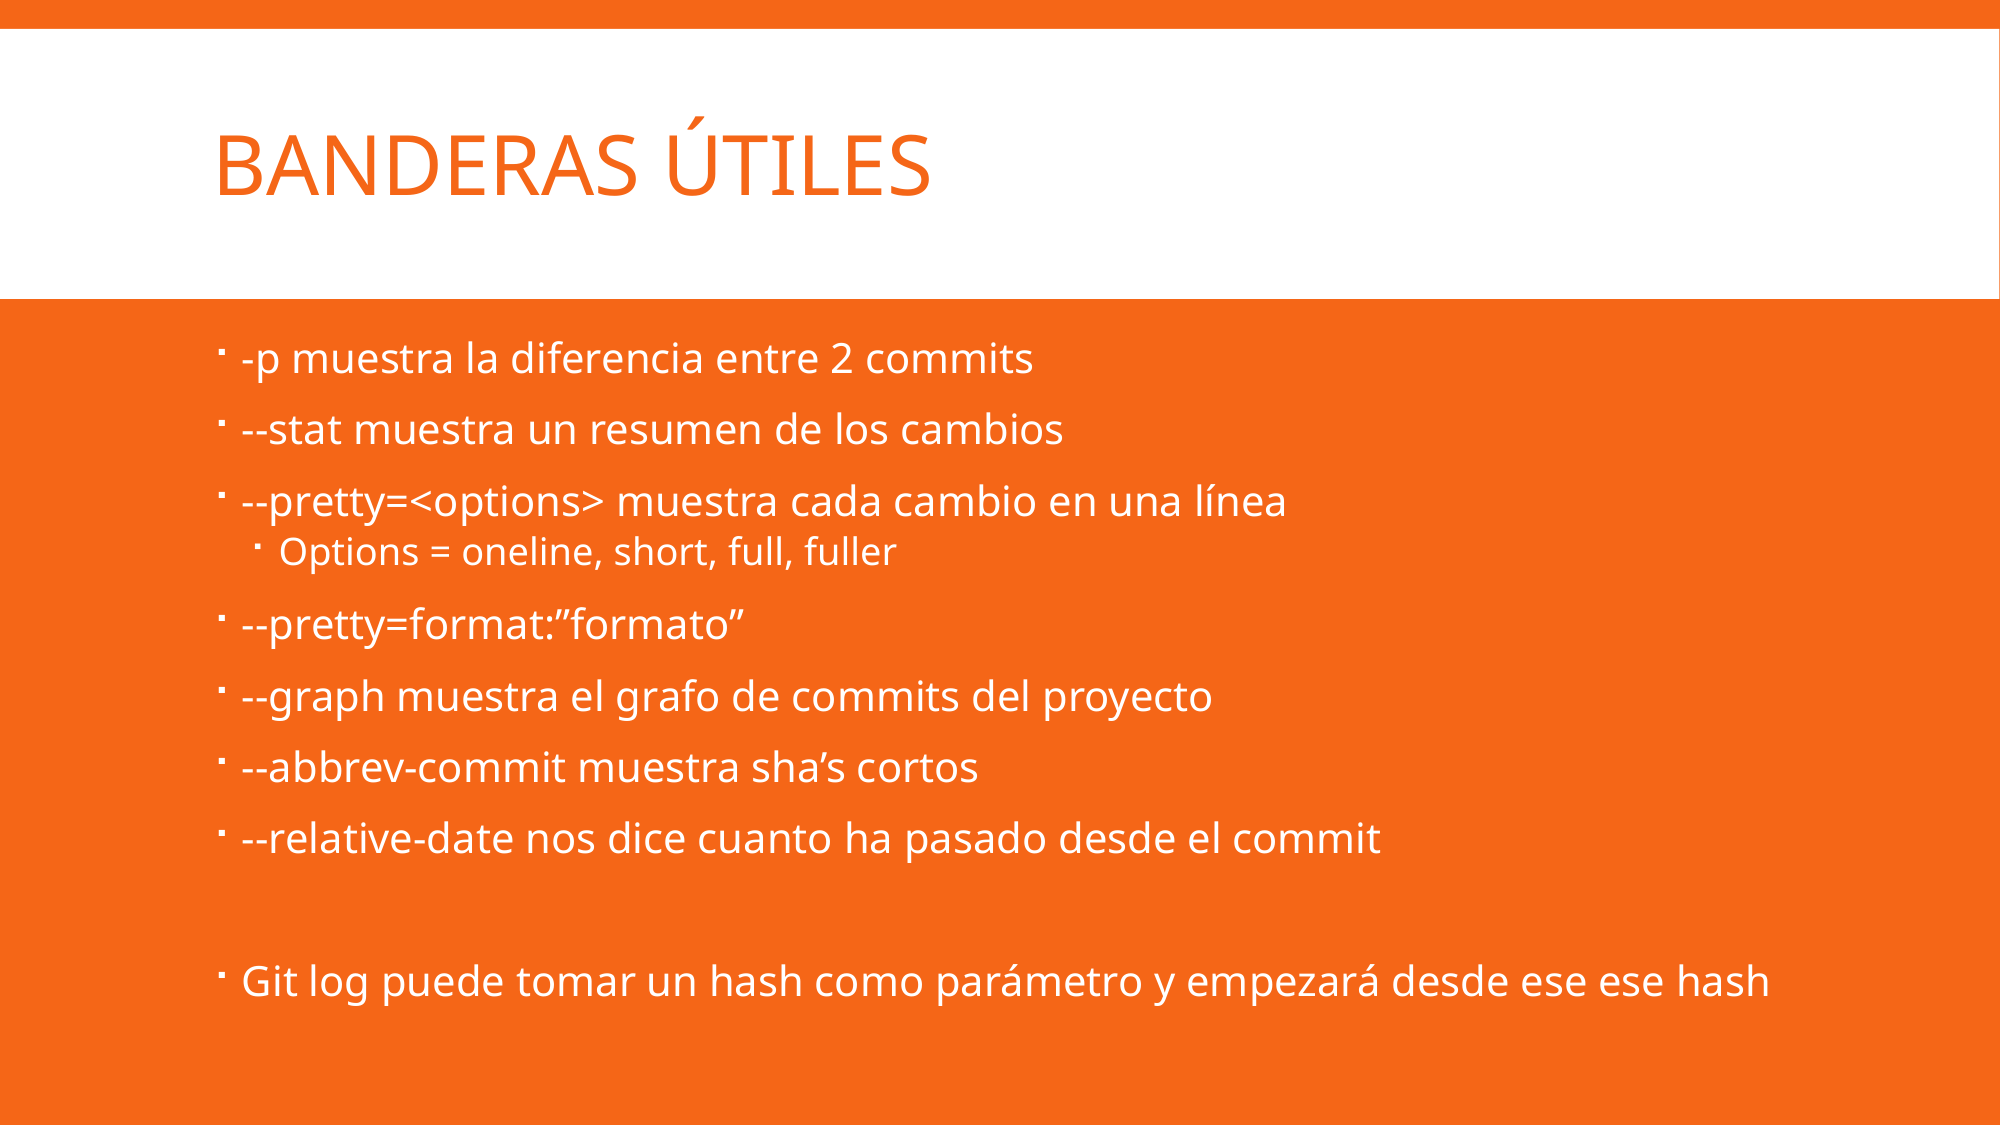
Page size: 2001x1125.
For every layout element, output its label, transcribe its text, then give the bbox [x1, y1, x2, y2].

list -p muestra la diferencia entre 2 commits --stat muestra un resumen de los cambios --pretty=<options> muestra cada cambio en una línea Options = oneline, short, full, fuller --pretty=format:”formato” --graph muestra el grafo de commits del proyecto --abbrev-commit muestra sha’s cortos --relative-date nos dice cuanto ha pasado desde el commit Git log puede tomar un hash como parámetro y empezará desde ese ese hash [197, 329, 1803, 1020]
title Banderas útiles [197, 46, 1803, 295]
